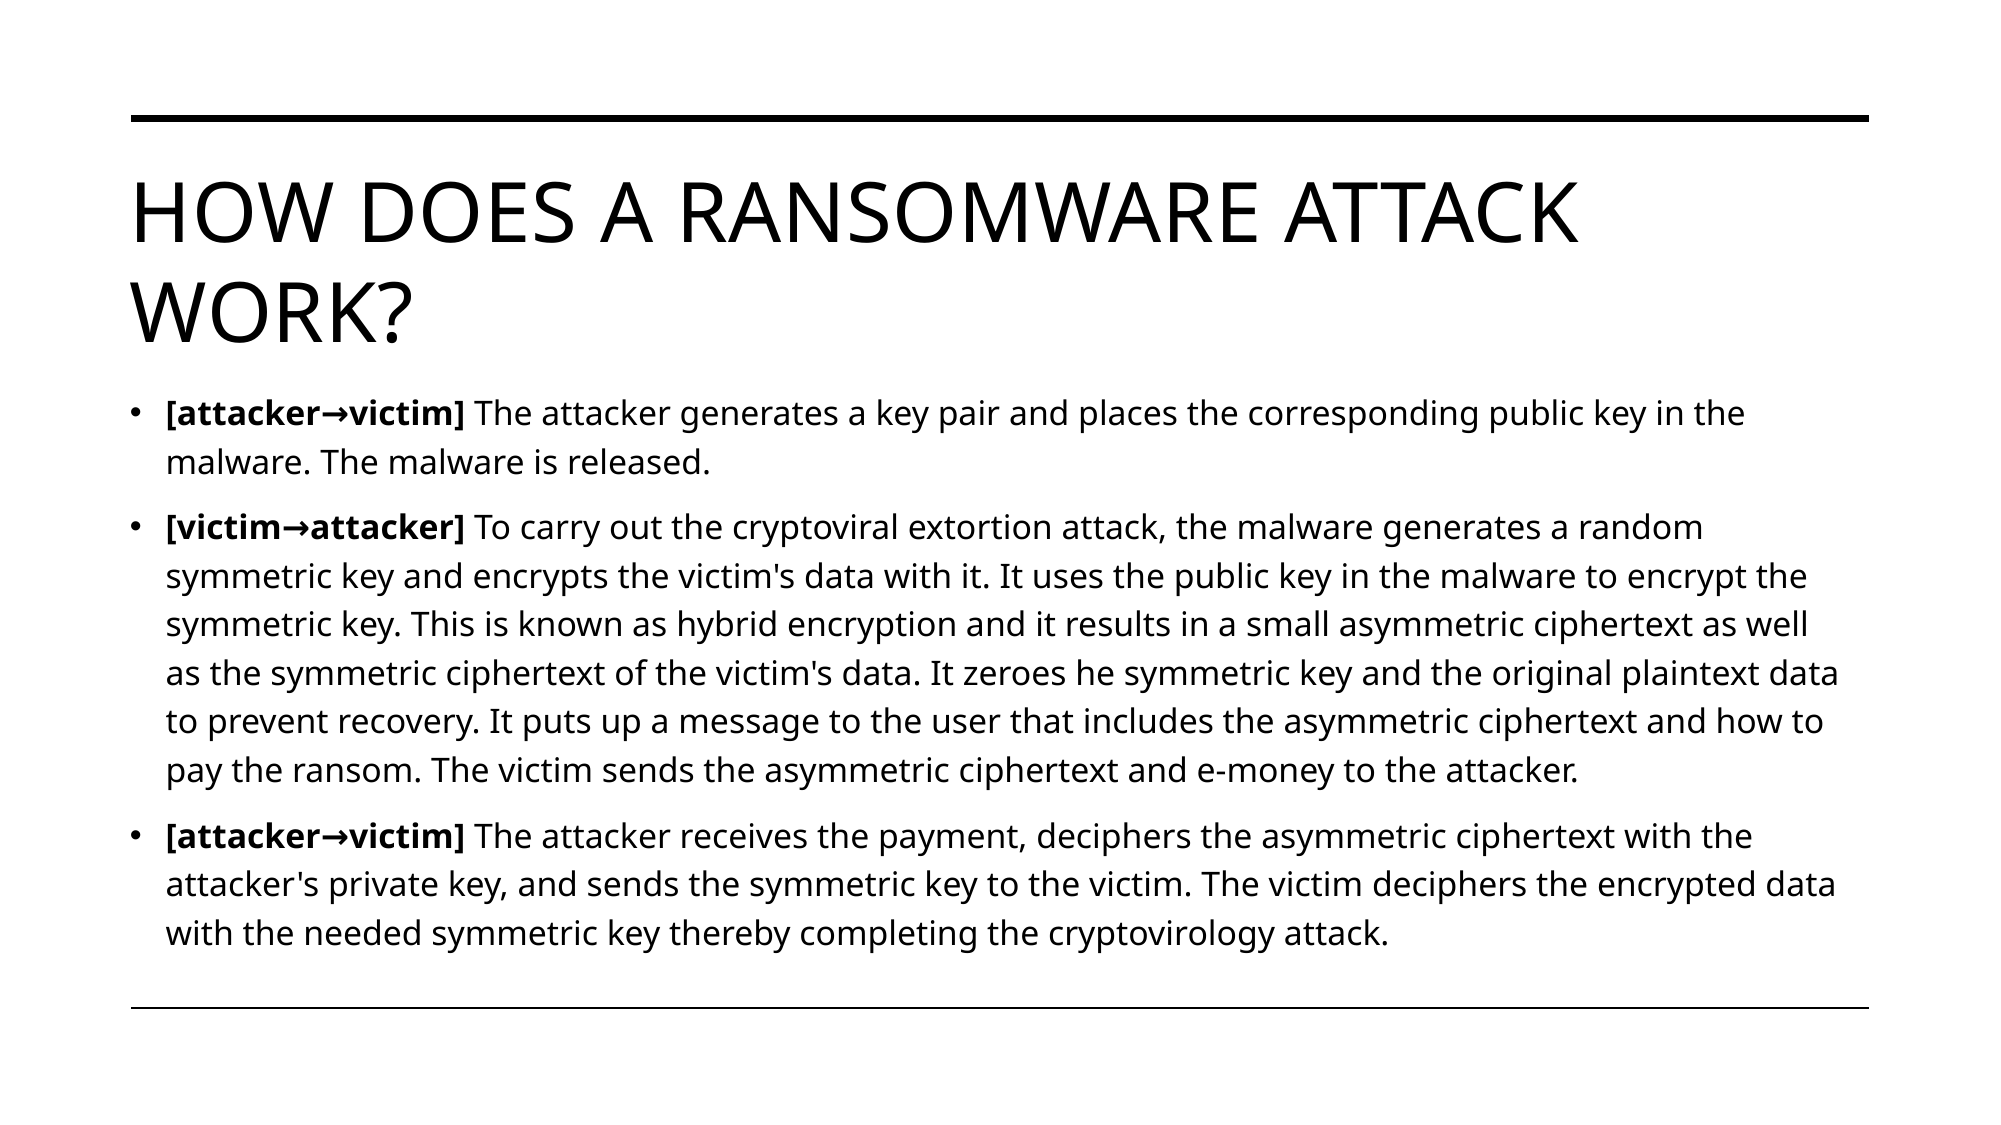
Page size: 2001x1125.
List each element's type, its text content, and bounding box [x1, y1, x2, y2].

list [attacker→victim] The attacker generates a key pair and places the corresponding public key in the malware. The malware is released. [victim→attacker] To carry out the cryptoviral extortion attack, the malware generates a random symmetric key and encrypts the victim's data with it. It uses the public key in the malware to encrypt the symmetric key. This is known as hybrid encryption and it results in a small asymmetric ciphertext as well as the symmetric ciphertext of the victim's data. It zeroes he symmetric key and the original plaintext data to prevent recovery. It puts up a message to the user that includes the asymmetric ciphertext and how to pay the ransom. The victim sends the asymmetric ciphertext and e-money to the attacker. [attacker→victim] The attacker receives the payment, deciphers the asymmetric ciphertext with the attacker's private key, and sends the symmetric key to the victim. The victim deciphers the encrypted data with the needed symmetric key thereby completing the cryptovirology attack. [114, 376, 1869, 973]
title How does a ransomware attack work? [114, 151, 1869, 376]
